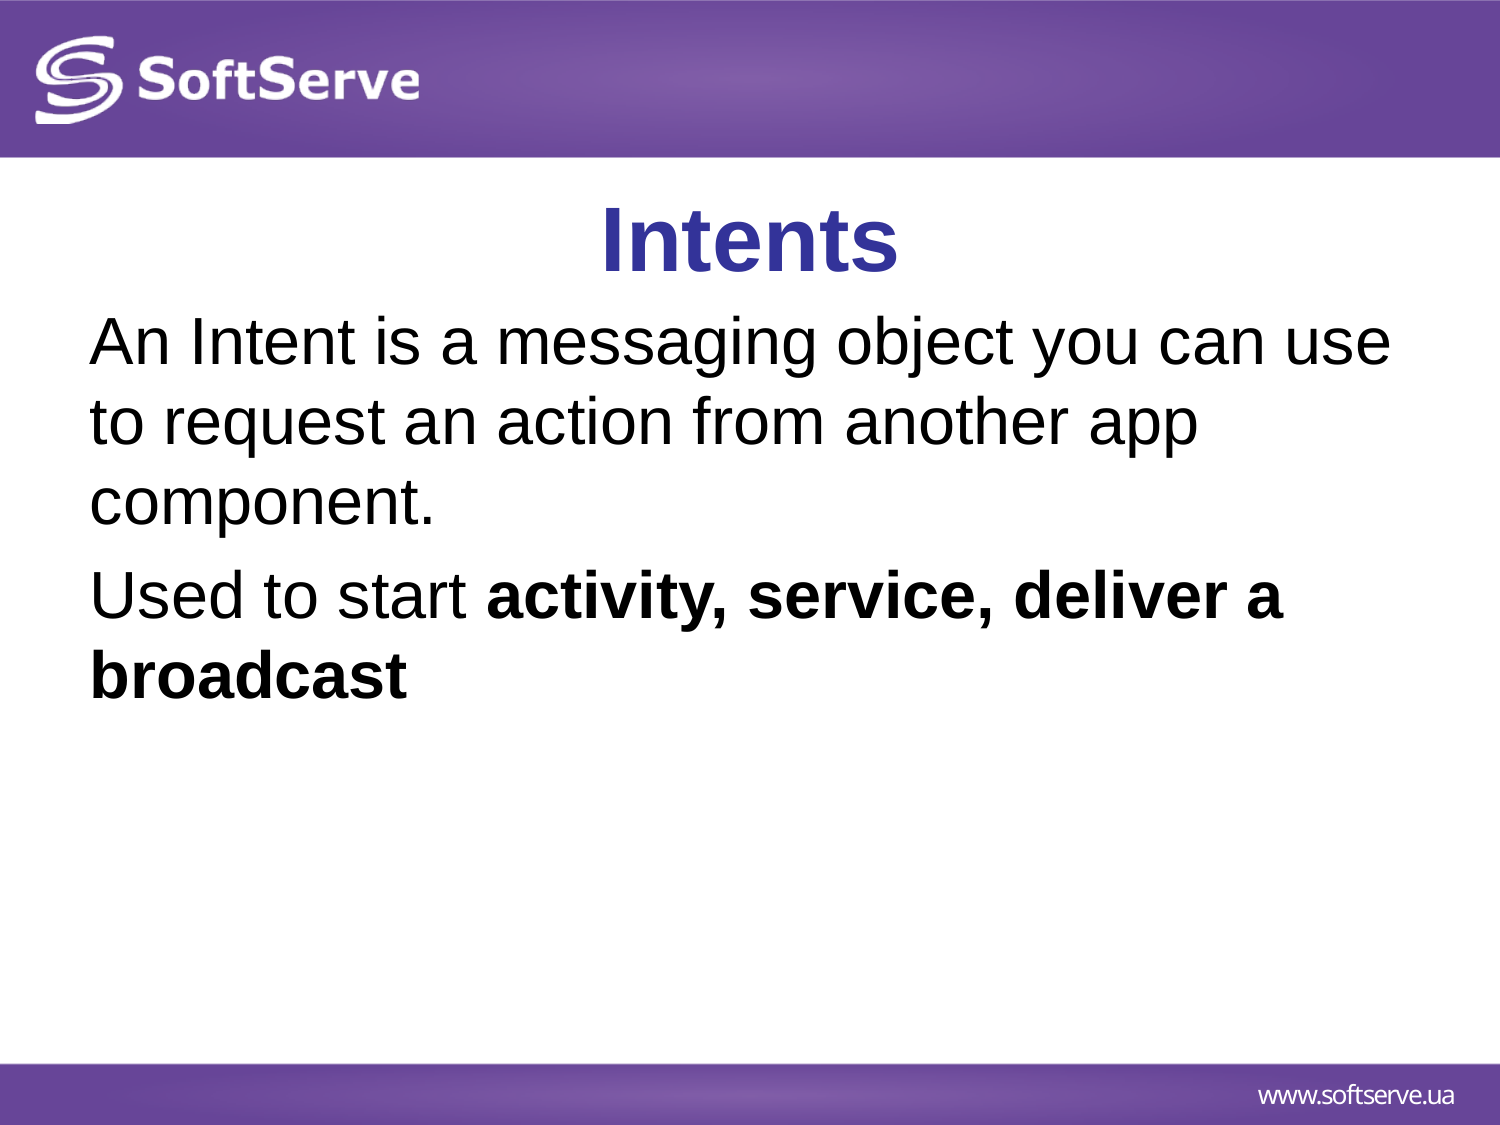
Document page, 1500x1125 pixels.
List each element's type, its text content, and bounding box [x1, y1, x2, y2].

picture [0, 0, 1500, 1125]
list An Intent is a messaging object you can use to request an action from another app component. Used to start activity, service, deliver a broadcast [75, 290, 1425, 1005]
title Intents [75, 172, 1426, 291]
